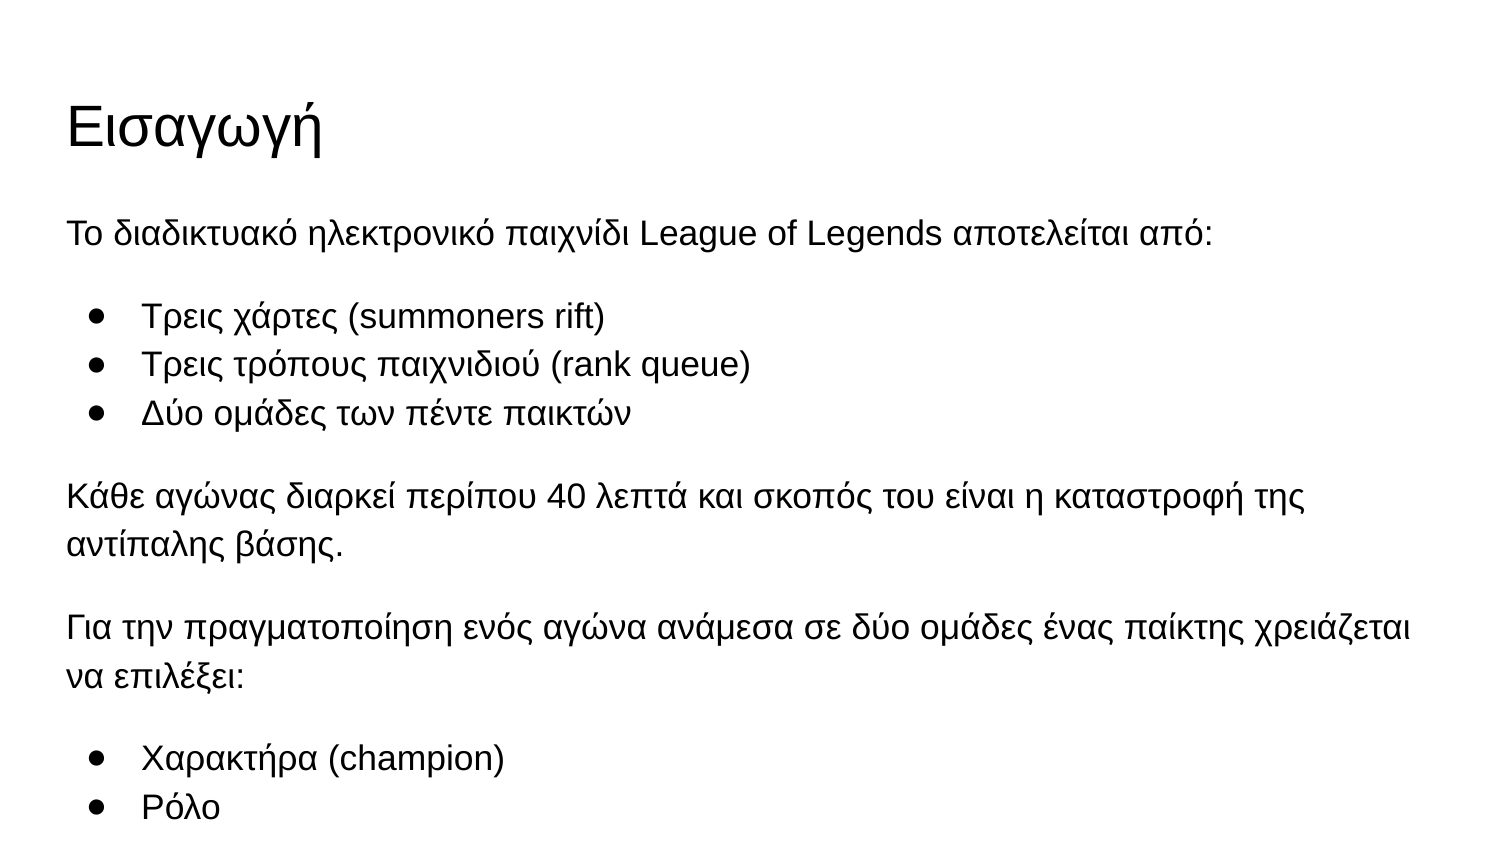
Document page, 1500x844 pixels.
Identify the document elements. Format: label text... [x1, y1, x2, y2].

title Εισαγωγή [51, 72, 1449, 167]
list Το διαδικτυακό ηλεκτρονικό παιχνίδι League of Legends αποτελείται από: Τρεις χάρτες (summoners rift) Τρεις τρόπους παιχνιδιού (rank queue) Δύο ομάδες των πέντε παικτών Κάθε αγώνας διαρκεί περίπου 40 λεπτά και σκοπός του είναι η καταστροφή της αντίπαλης βάσης. Για την πραγματοποίηση ενός αγώνα ανάμεσα σε δύο ομάδες ένας παίκτης χρειάζεται να επιλέξει: Χαρακτήρα (champion) Ρόλο [51, 189, 1449, 750]
